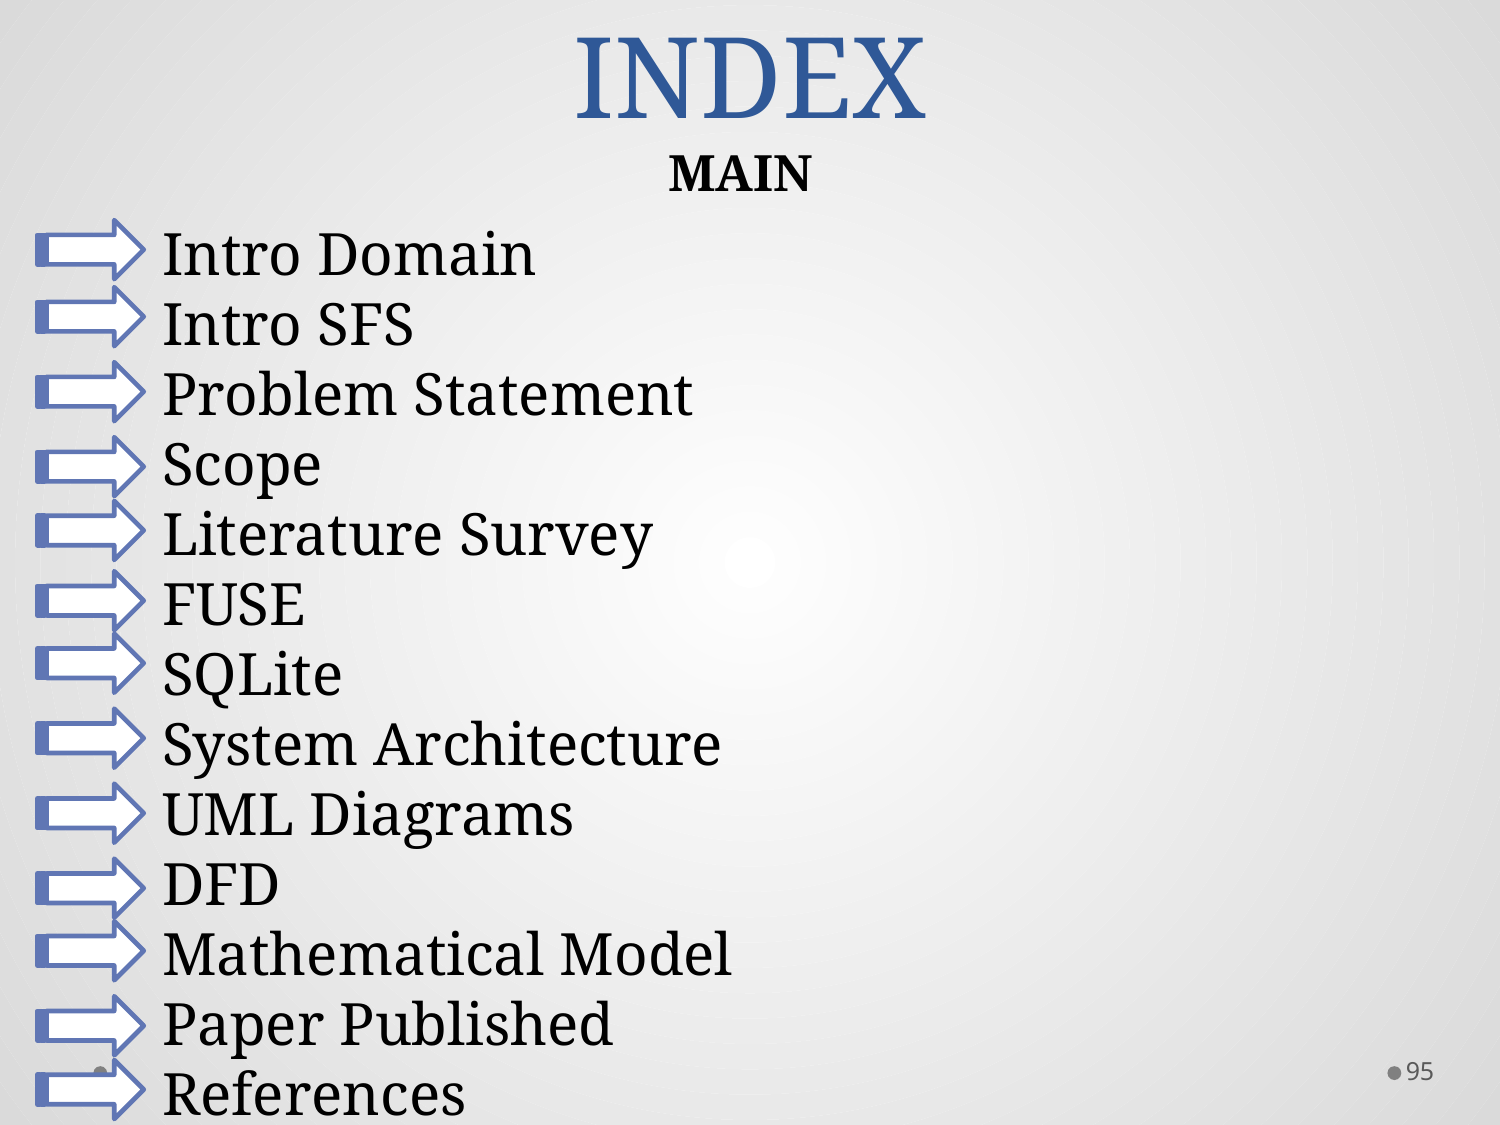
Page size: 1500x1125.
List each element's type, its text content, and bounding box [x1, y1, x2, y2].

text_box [37, 209, 773, 1125]
title INDEX [75, 0, 1425, 149]
slide_number 95 [1401, 1042, 1494, 1103]
text_box MAIN [653, 134, 828, 209]
